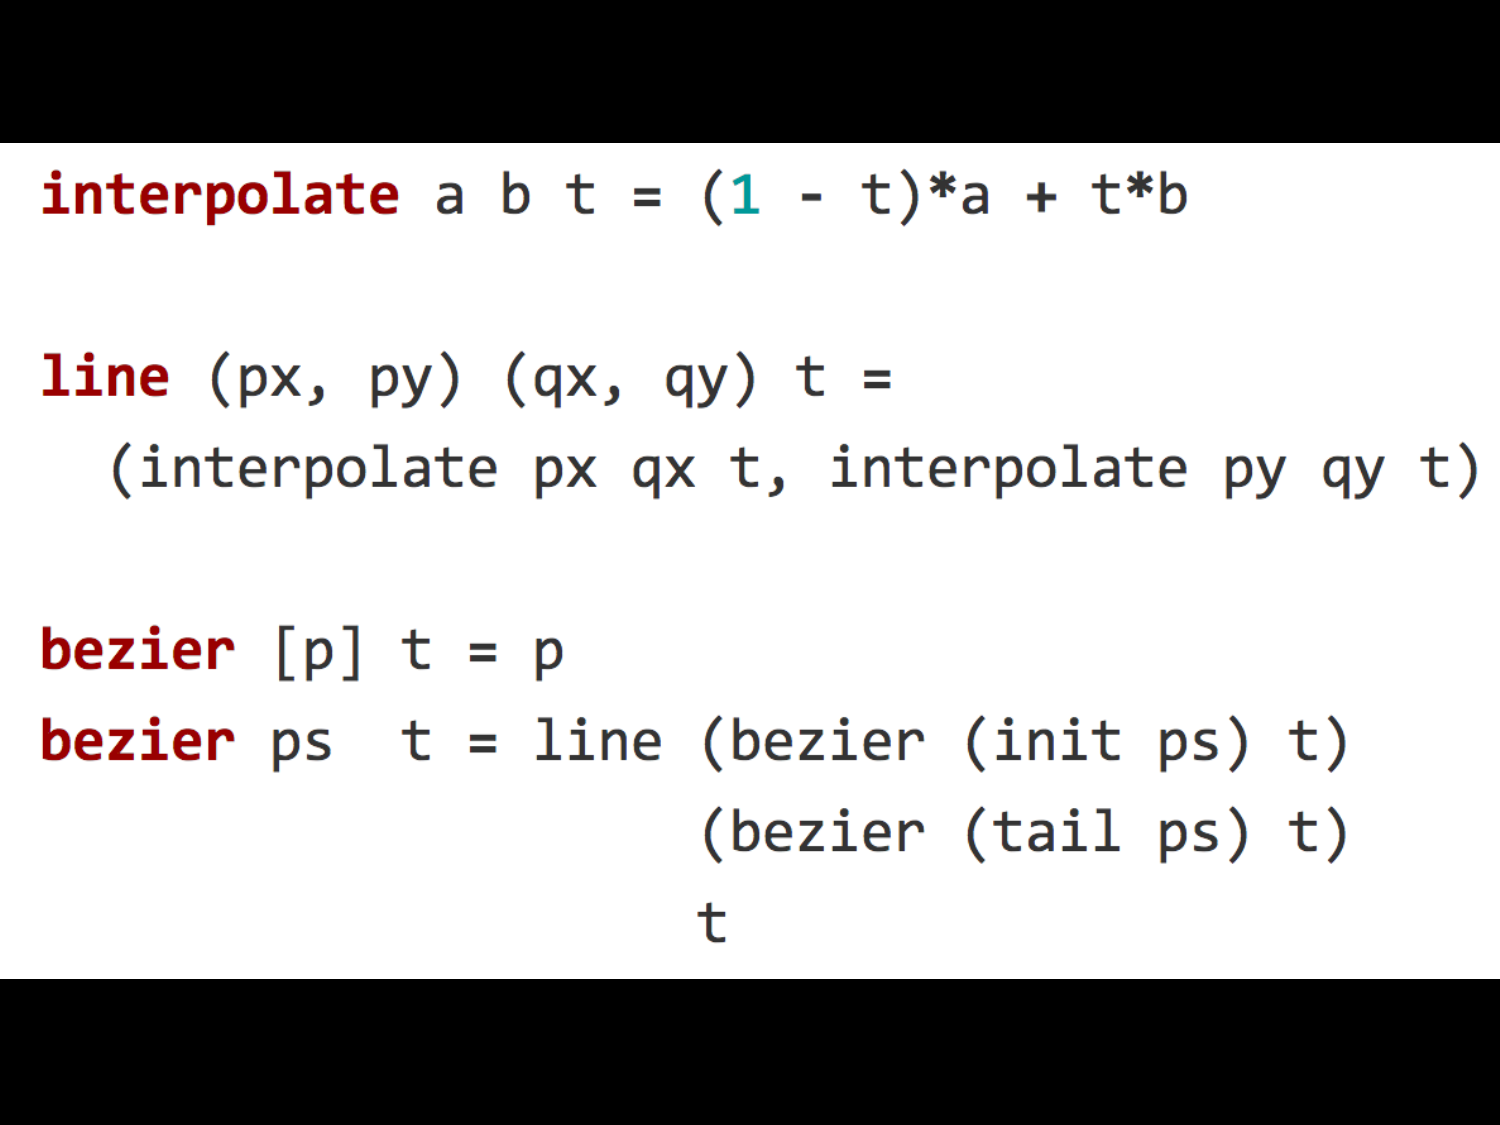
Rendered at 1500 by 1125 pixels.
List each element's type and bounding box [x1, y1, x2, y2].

picture [0, 143, 1500, 980]
